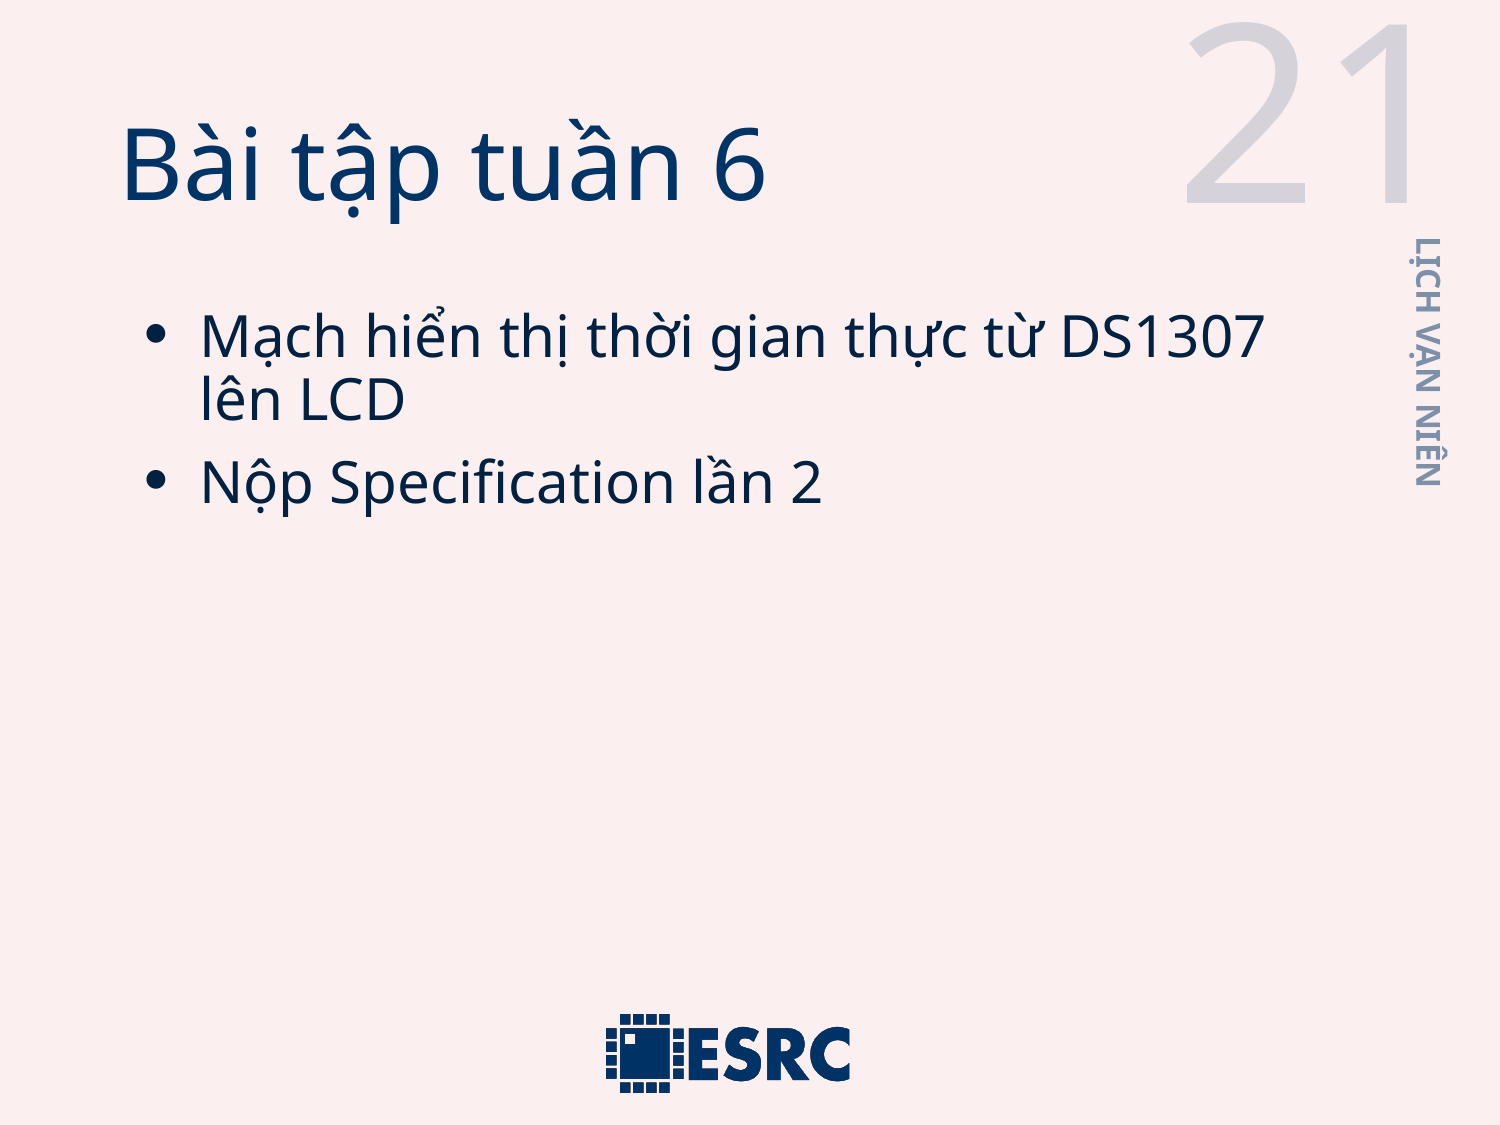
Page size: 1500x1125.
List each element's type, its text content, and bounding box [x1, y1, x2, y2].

picture [606, 1014, 853, 1098]
footer Lịch vạn niên [1397, 222, 1457, 1098]
slide_number 21 [1138, 26, 1477, 222]
title Bài tập tuần 6 [103, 59, 1357, 278]
list Mạch hiển thị thời gian thực từ DS1307 lên LCD Nộp Specification lần 2 [128, 299, 1357, 982]
